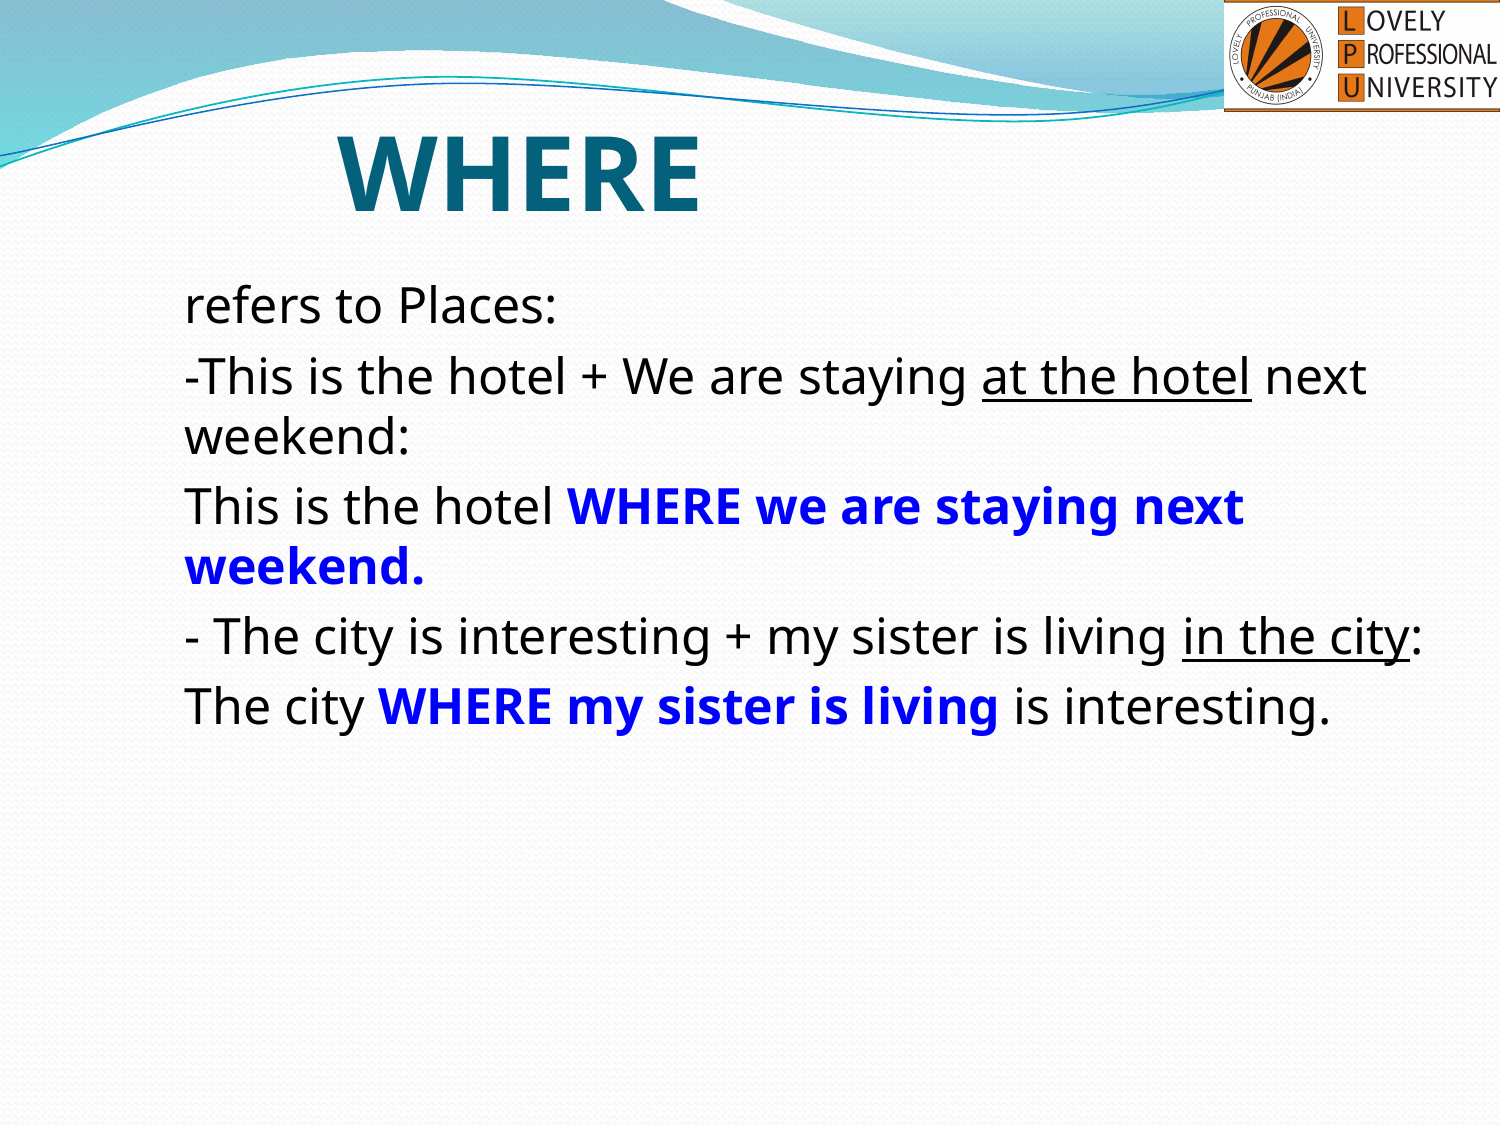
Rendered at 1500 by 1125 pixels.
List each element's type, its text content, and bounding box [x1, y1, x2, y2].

title WHERE [187, 45, 1425, 233]
list refers to Places: -This is the hotel + We are staying at the hotel next weekend: This is the hotel WHERE we are staying next weekend. - The city is interesting + my sister is living in the city: The city WHERE my sister is living is interesting. [125, 262, 1463, 1005]
picture [1224, 0, 1500, 112]
